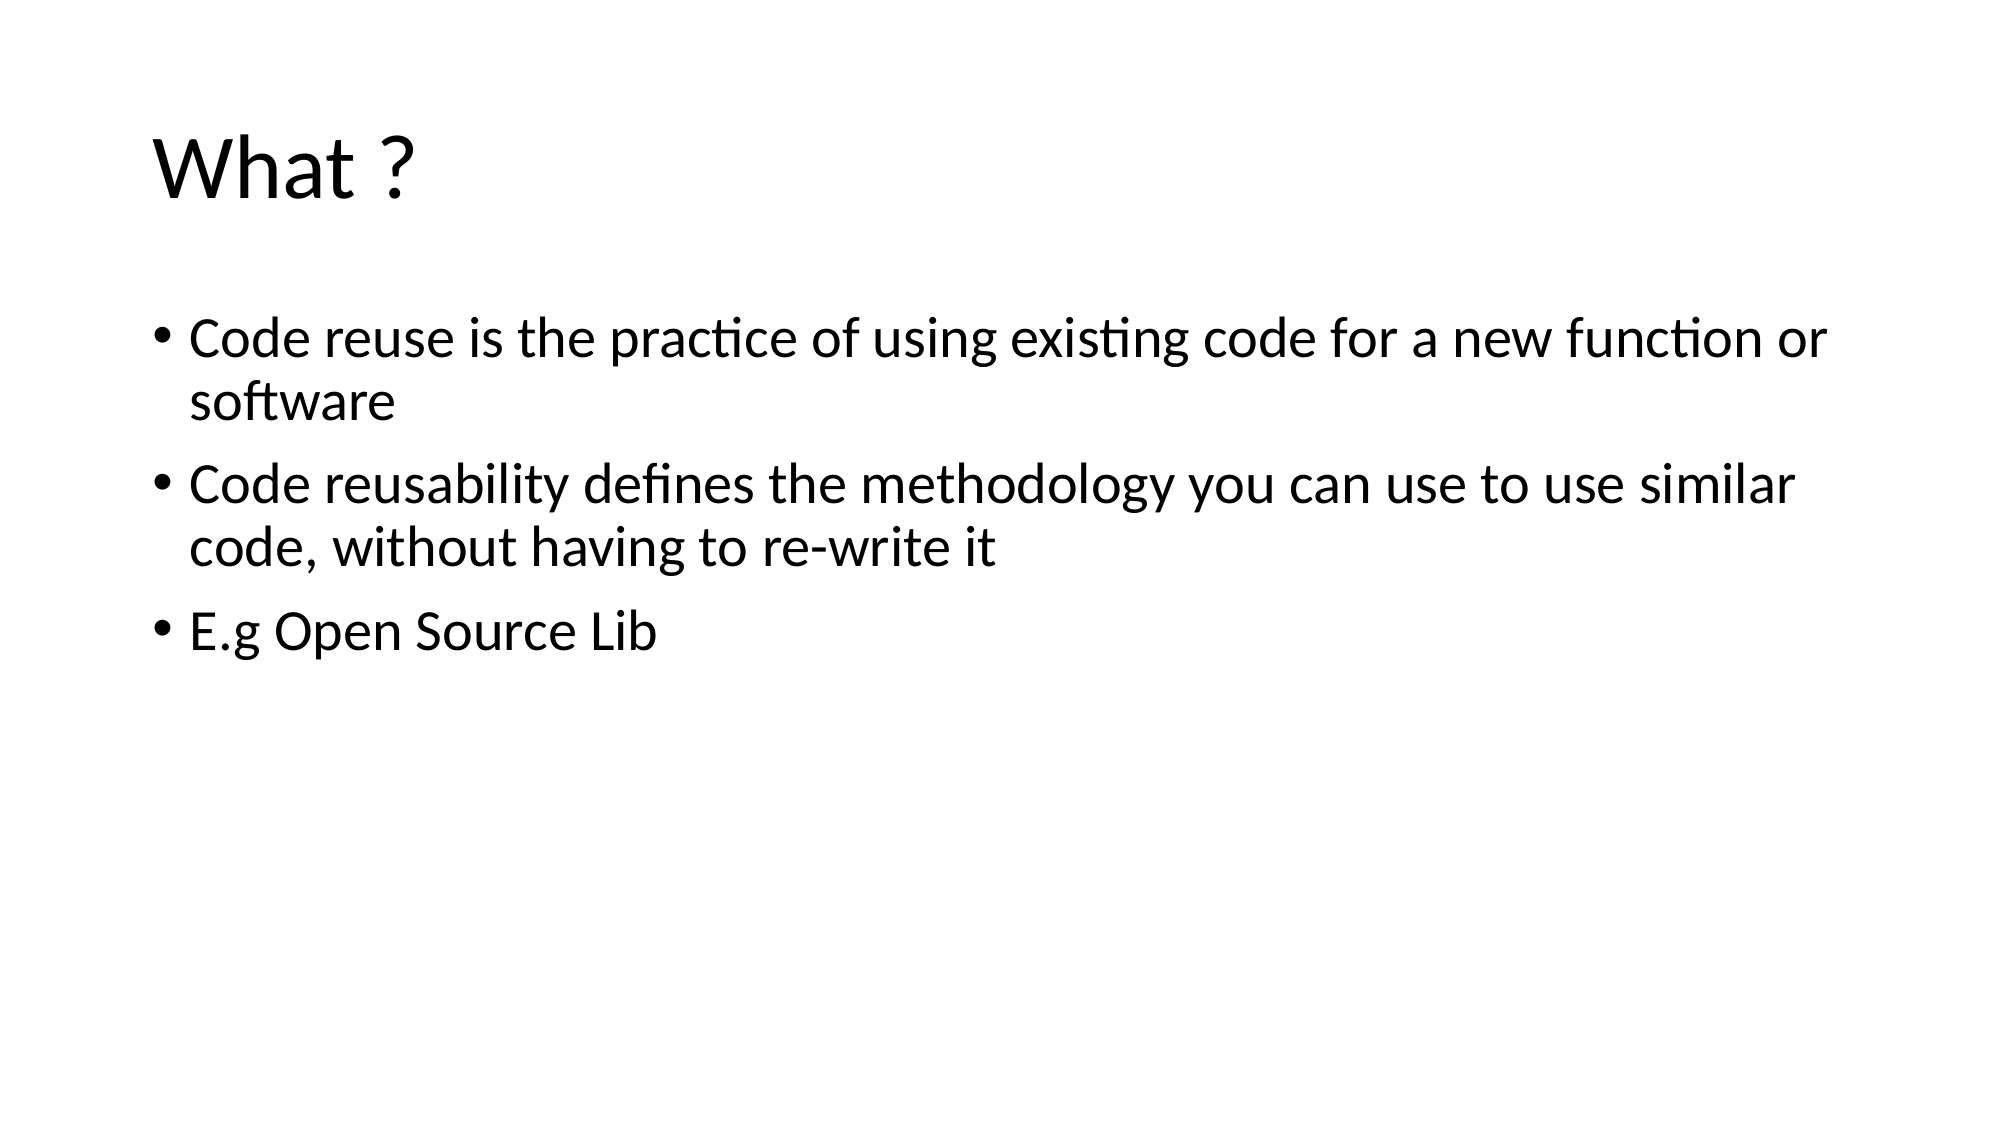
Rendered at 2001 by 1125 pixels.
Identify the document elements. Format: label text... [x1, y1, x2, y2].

list Code reuse is the practice of using existing code for a new function or software Code reusability defines the methodology you can use to use similar code, without having to re-write it E.g Open Source Lib [137, 299, 1863, 1014]
title What ? [137, 59, 1863, 278]
